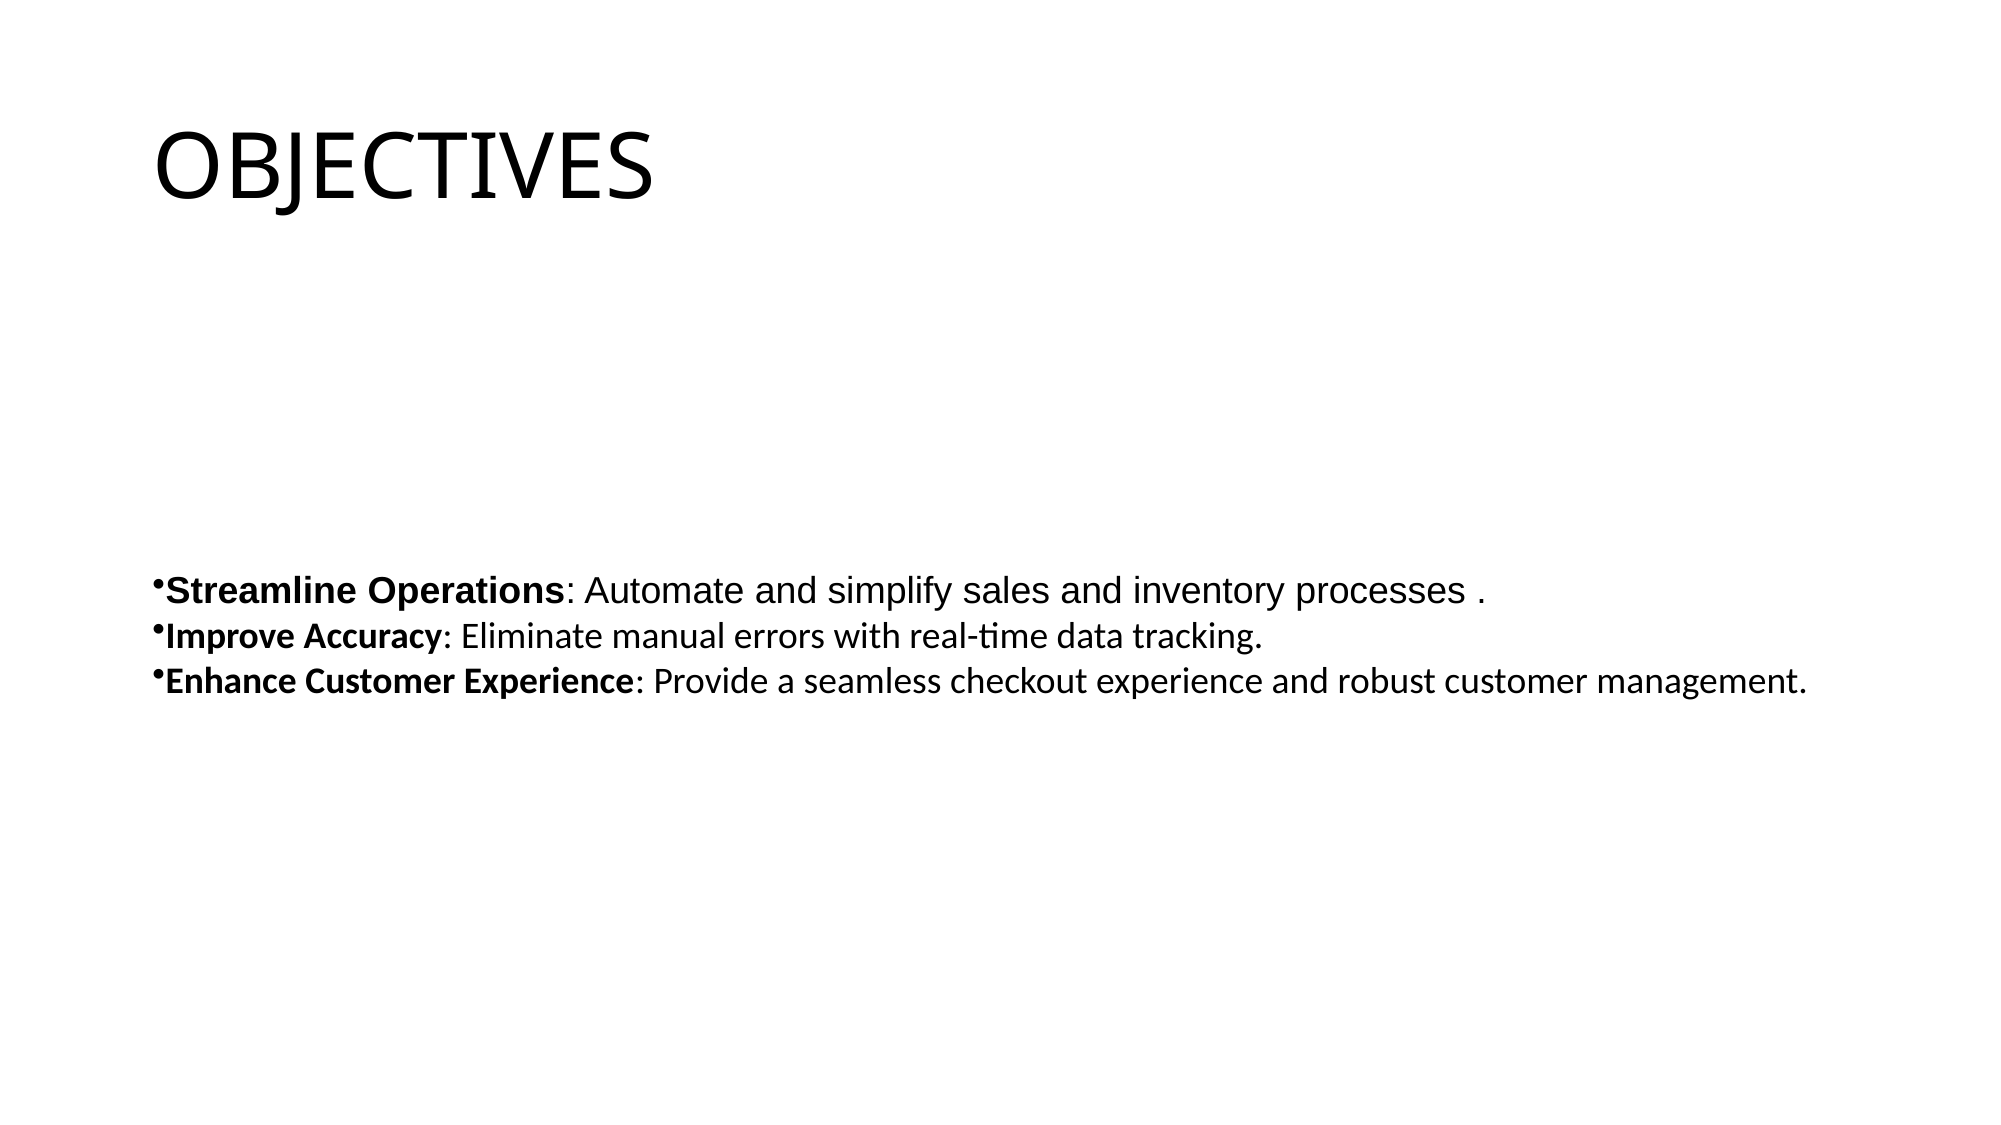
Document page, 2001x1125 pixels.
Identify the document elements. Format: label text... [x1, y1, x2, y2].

list Streamline Operations: Automate and simplify sales and inventory processes . Improve Accuracy: Eliminate manual errors with real-time data tracking. Enhance Customer Experience: Provide a seamless checkout experience and robust customer management. [137, 330, 1855, 983]
title OBJECTIVES [137, 59, 1863, 278]
